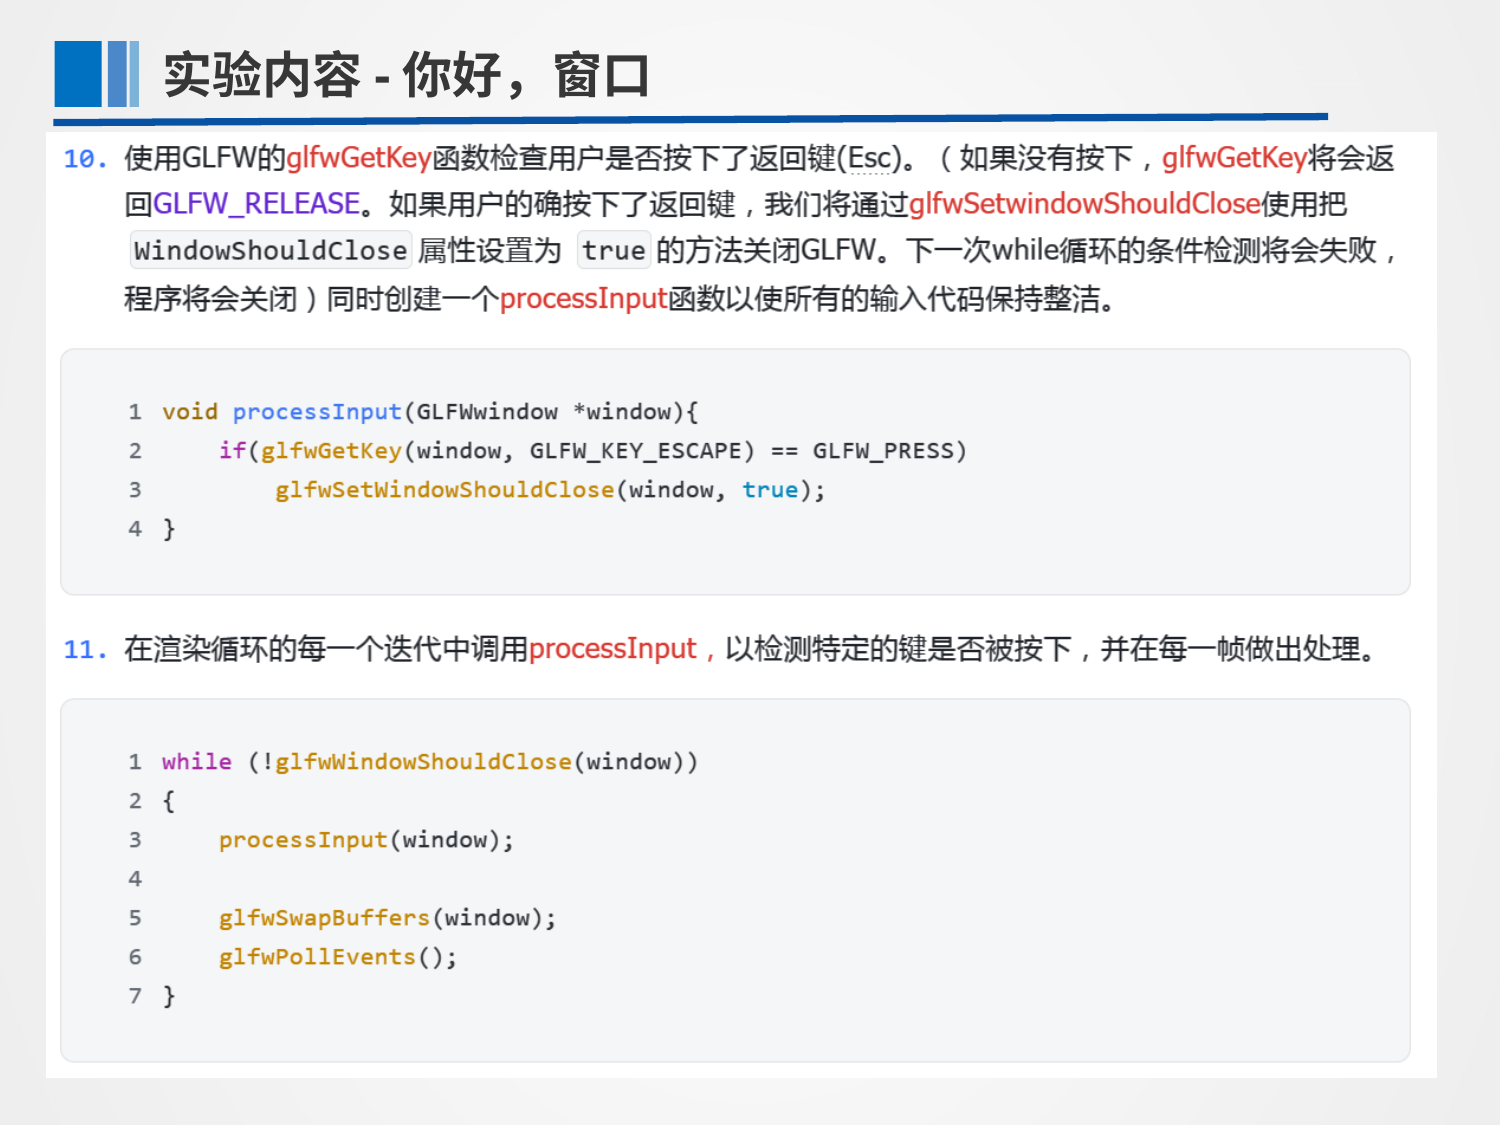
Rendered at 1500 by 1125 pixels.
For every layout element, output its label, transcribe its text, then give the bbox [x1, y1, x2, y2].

text_box [129, 41, 139, 107]
text_box 实验内容-你好，窗口 [147, 35, 1295, 111]
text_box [53, 116, 1329, 123]
text_box [54, 41, 102, 107]
text_box 第一部分 [1245, 47, 1424, 132]
text_box [107, 41, 127, 107]
picture [0, 0, 1500, 1125]
